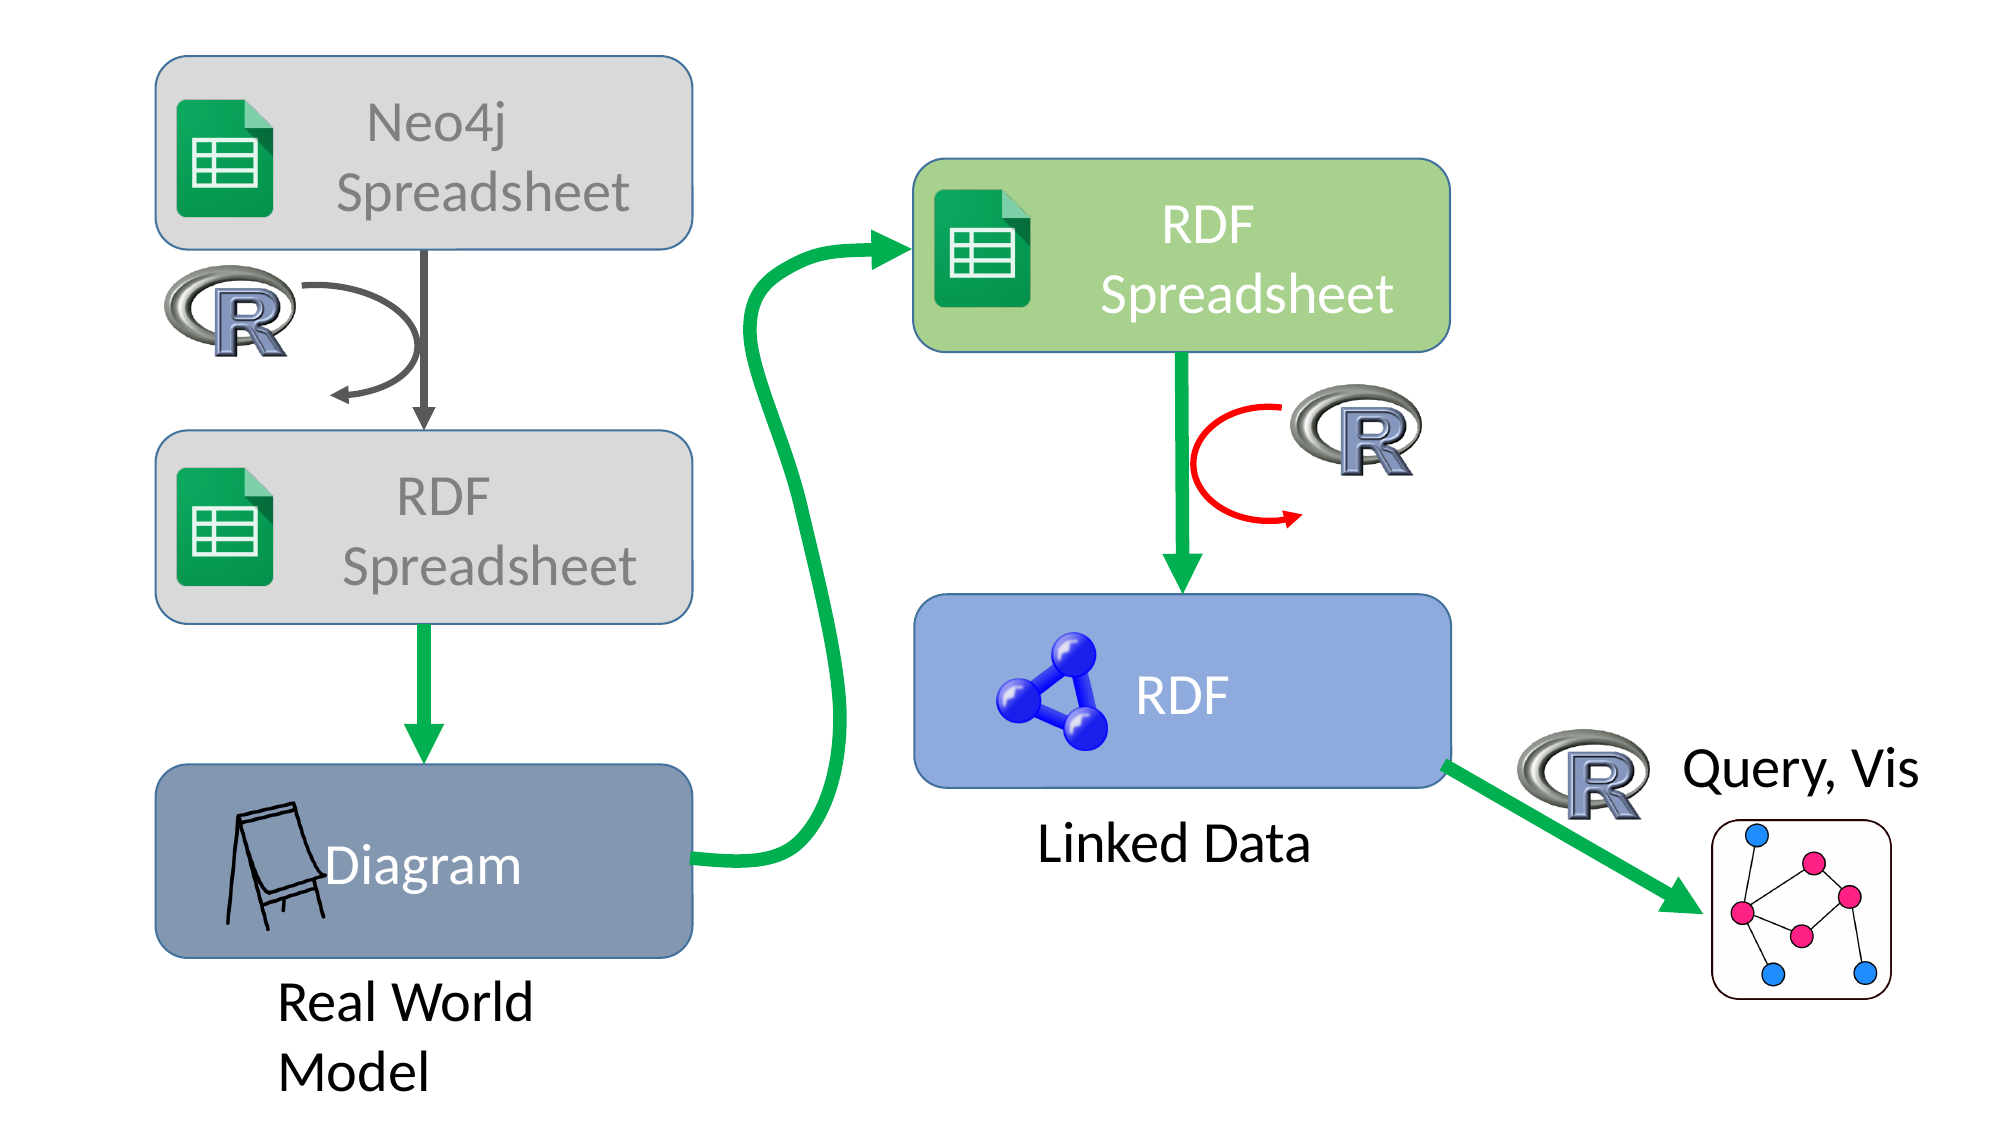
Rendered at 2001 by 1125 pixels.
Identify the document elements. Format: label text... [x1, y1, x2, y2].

text_box [1192, 406, 1303, 525]
picture [1289, 383, 1422, 476]
text_box Real World Model [262, 955, 558, 1111]
text_box [689, 242, 912, 863]
text_box Linked Data [1023, 796, 1332, 882]
text_box Diagram [154, 763, 694, 959]
picture [163, 264, 296, 357]
text_box RDF Spreadsheet [912, 157, 1452, 354]
text_box [301, 284, 419, 402]
text_box Query, Vis [1667, 721, 1977, 807]
picture [913, 179, 1052, 318]
picture [199, 789, 350, 940]
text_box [1442, 764, 1704, 915]
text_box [914, 594, 1452, 788]
picture [1516, 727, 1650, 764]
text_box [155, 430, 693, 624]
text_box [155, 56, 693, 250]
picture [1711, 819, 1892, 1000]
